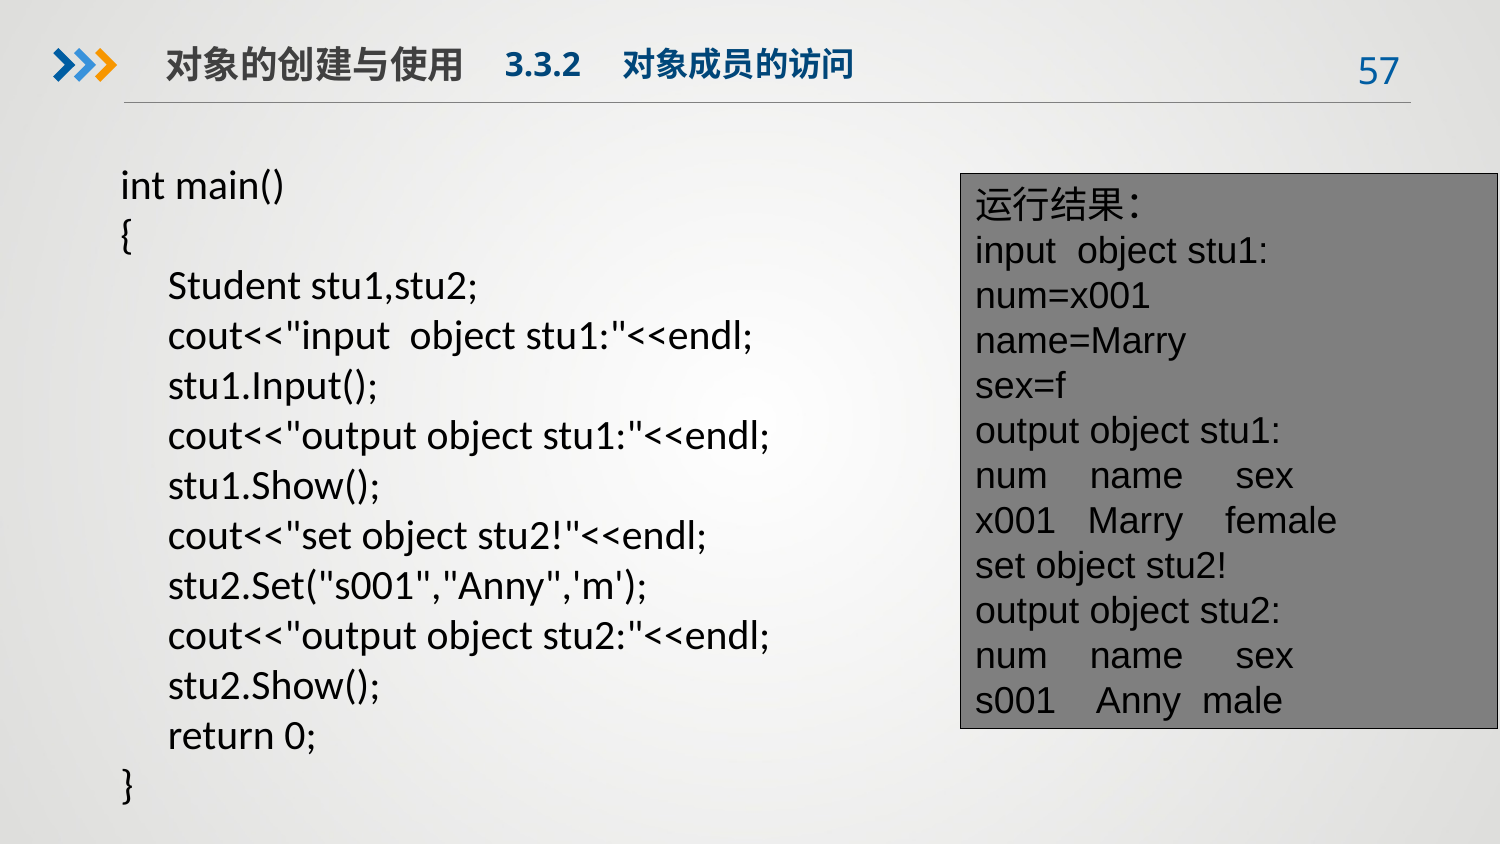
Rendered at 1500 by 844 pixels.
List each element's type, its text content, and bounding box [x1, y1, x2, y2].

text_box 运行结果： input object stu1: num=x001 name=Marry sex=f output object stu1: num name sex x001 Marry female set object stu2! output object stu2: num name sex s001 Anny male [960, 173, 1498, 729]
text_box 3.3.2 对象成员的访问 [490, 36, 999, 91]
text_box int main() { Student stu1,stu2; cout<<"input object stu1:"<<endl; stu1.Input(); cout<<"output object stu1:"<<endl; stu1.Show(); cout<<"set object stu2!"<<endl; stu2.Set("s001","Anny",'m'); cout<<"output object stu2:"<<endl; stu2.Show(); return 0; } [105, 150, 963, 816]
picture [0, 0, 1500, 844]
text_box 对象的创建与使用 [140, 32, 491, 95]
